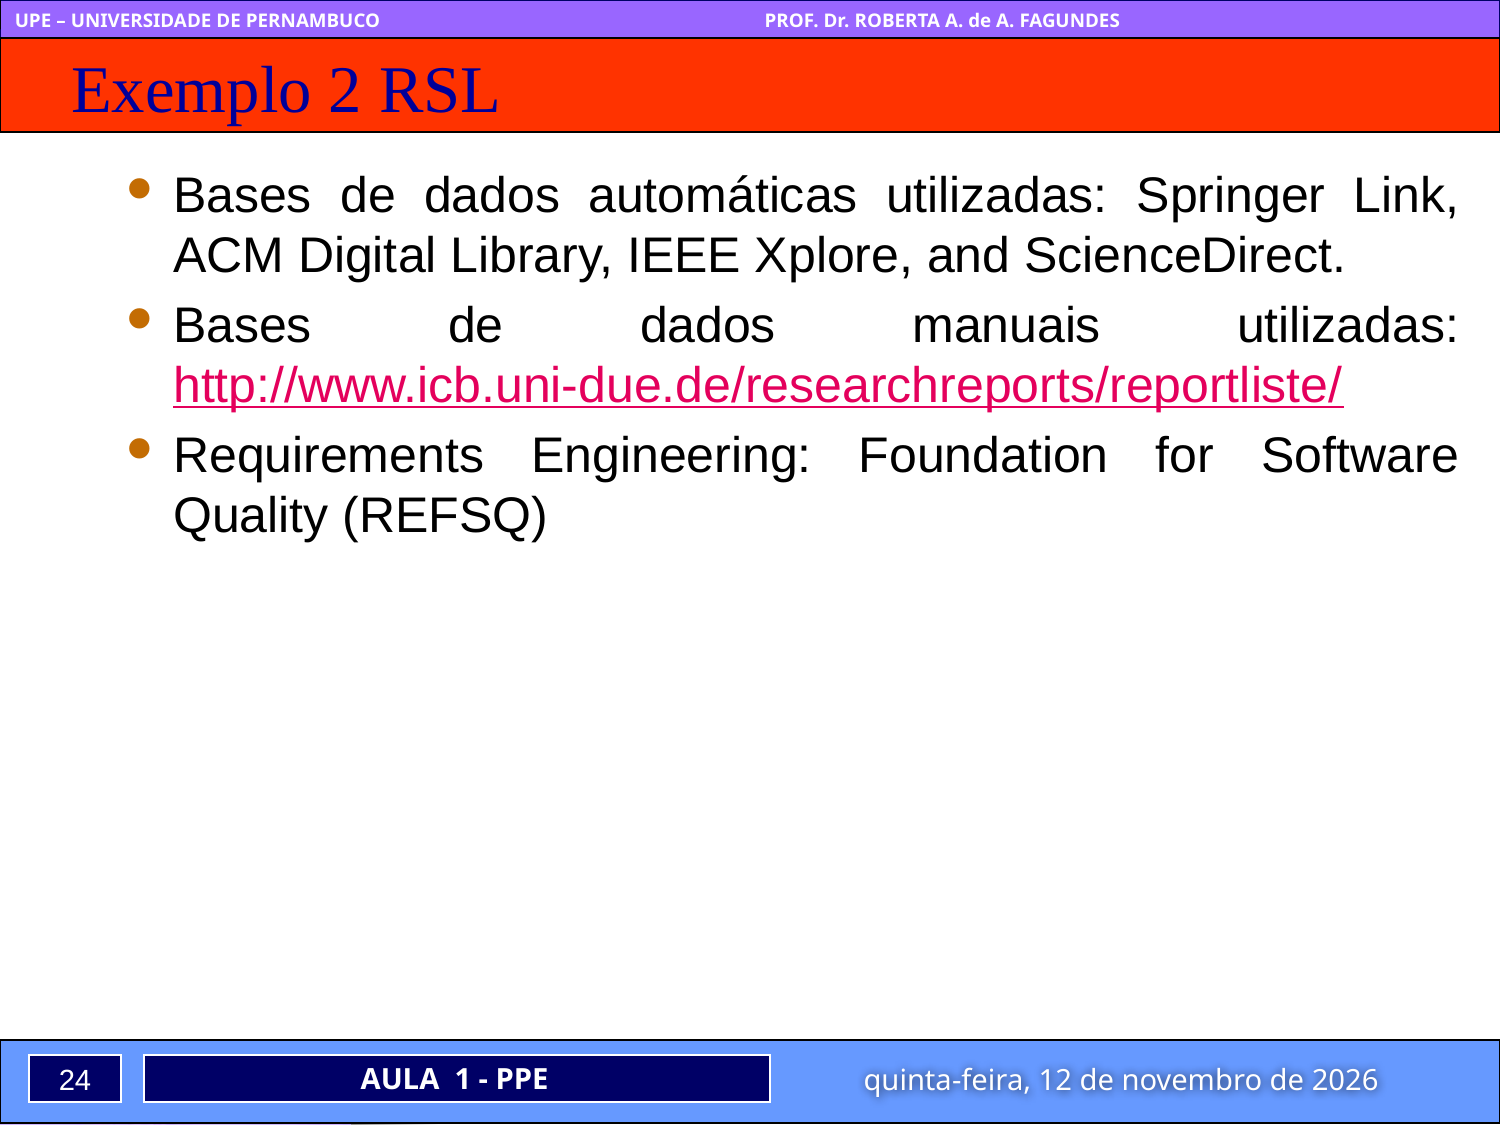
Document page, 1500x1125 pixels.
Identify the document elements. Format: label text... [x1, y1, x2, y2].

title Exemplo 2 RSL [55, 39, 1397, 133]
list Bases de dados automáticas utilizadas: Springer Link, ACM Digital Library, IEEE Xplore, and ScienceDirect. Bases de dados manuais utilizadas: http://www.icb.uni-due.de/researchreports/reportliste/ Requirements Engineering: Foundation for Software Quality (REFSQ) [36, 155, 1475, 1020]
